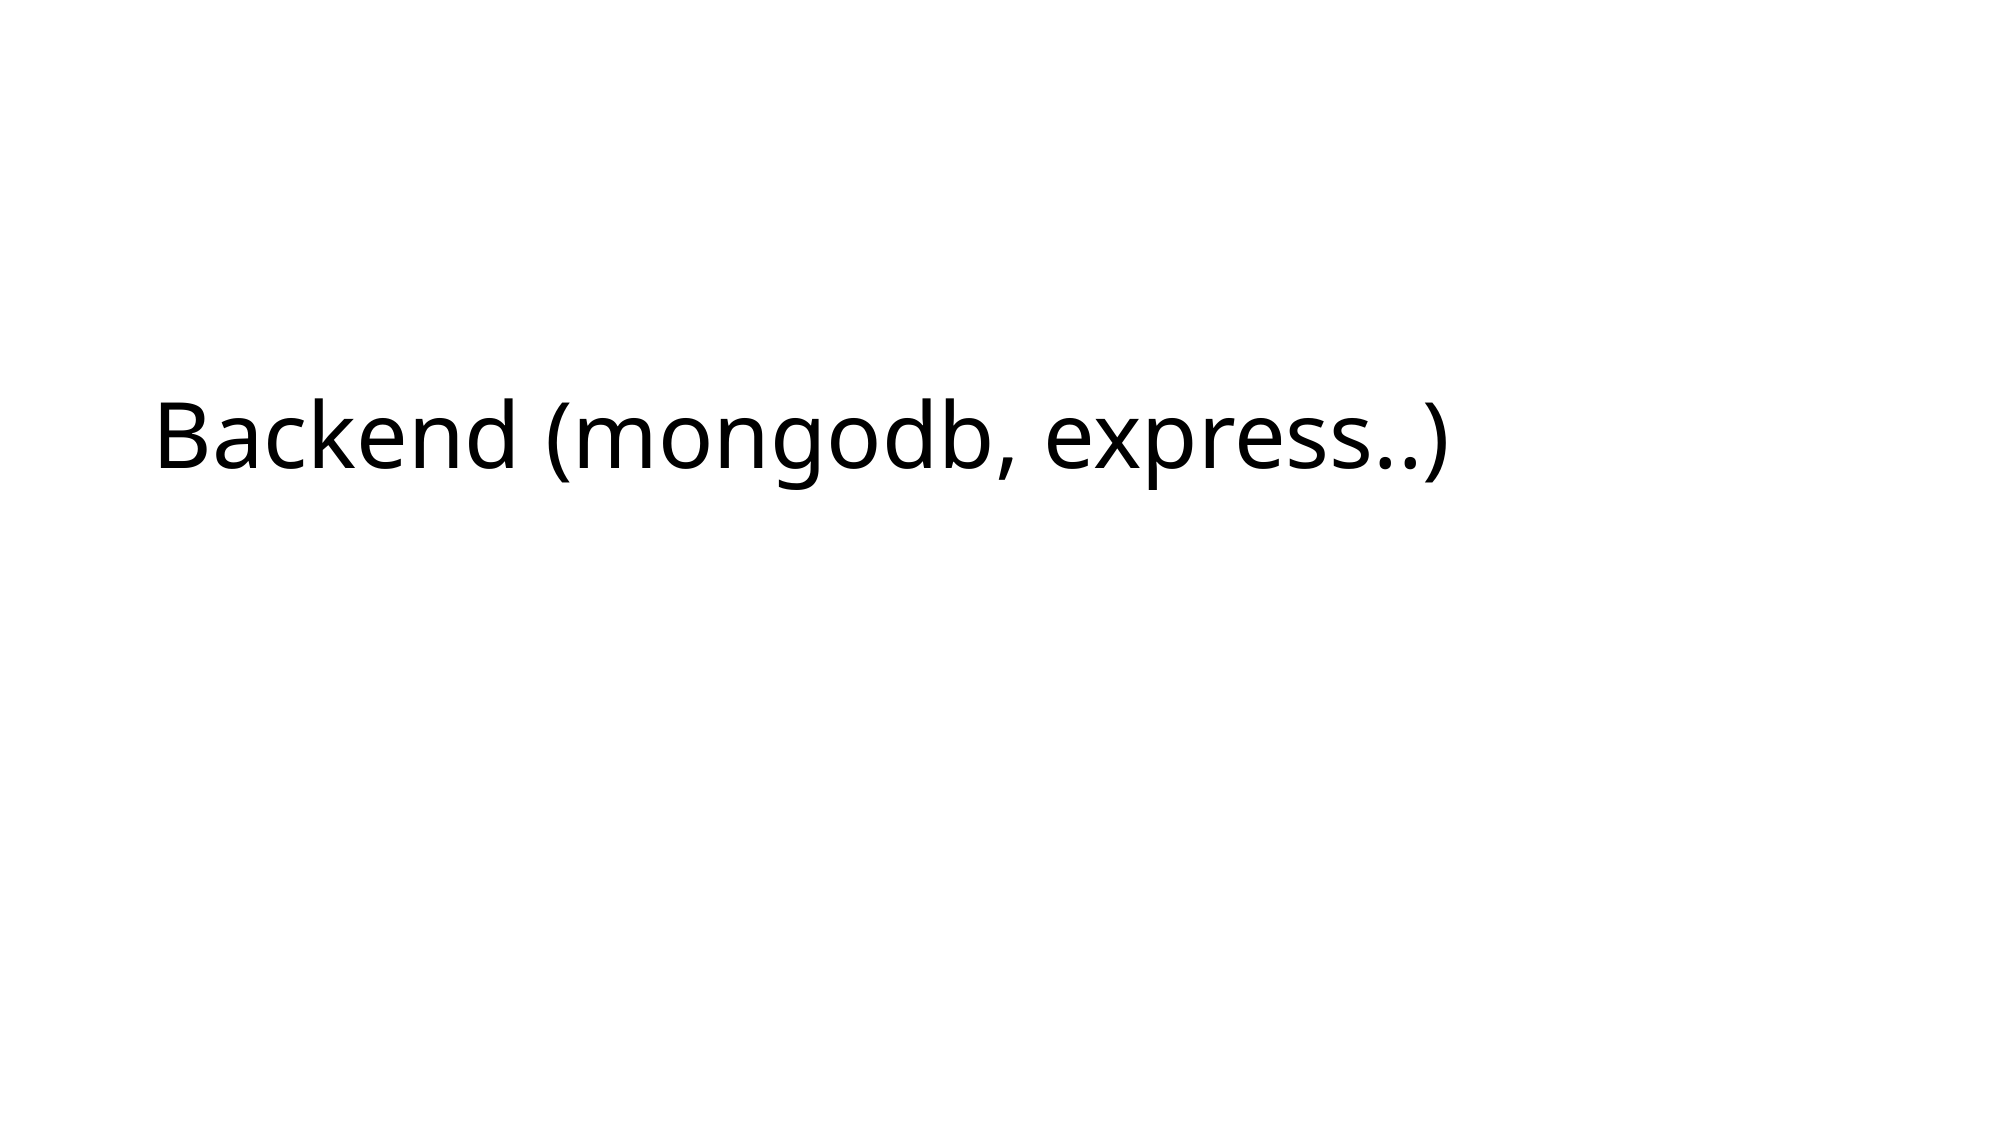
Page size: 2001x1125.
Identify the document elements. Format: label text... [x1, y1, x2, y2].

title Backend (mongodb, express..) [137, 368, 1863, 511]
